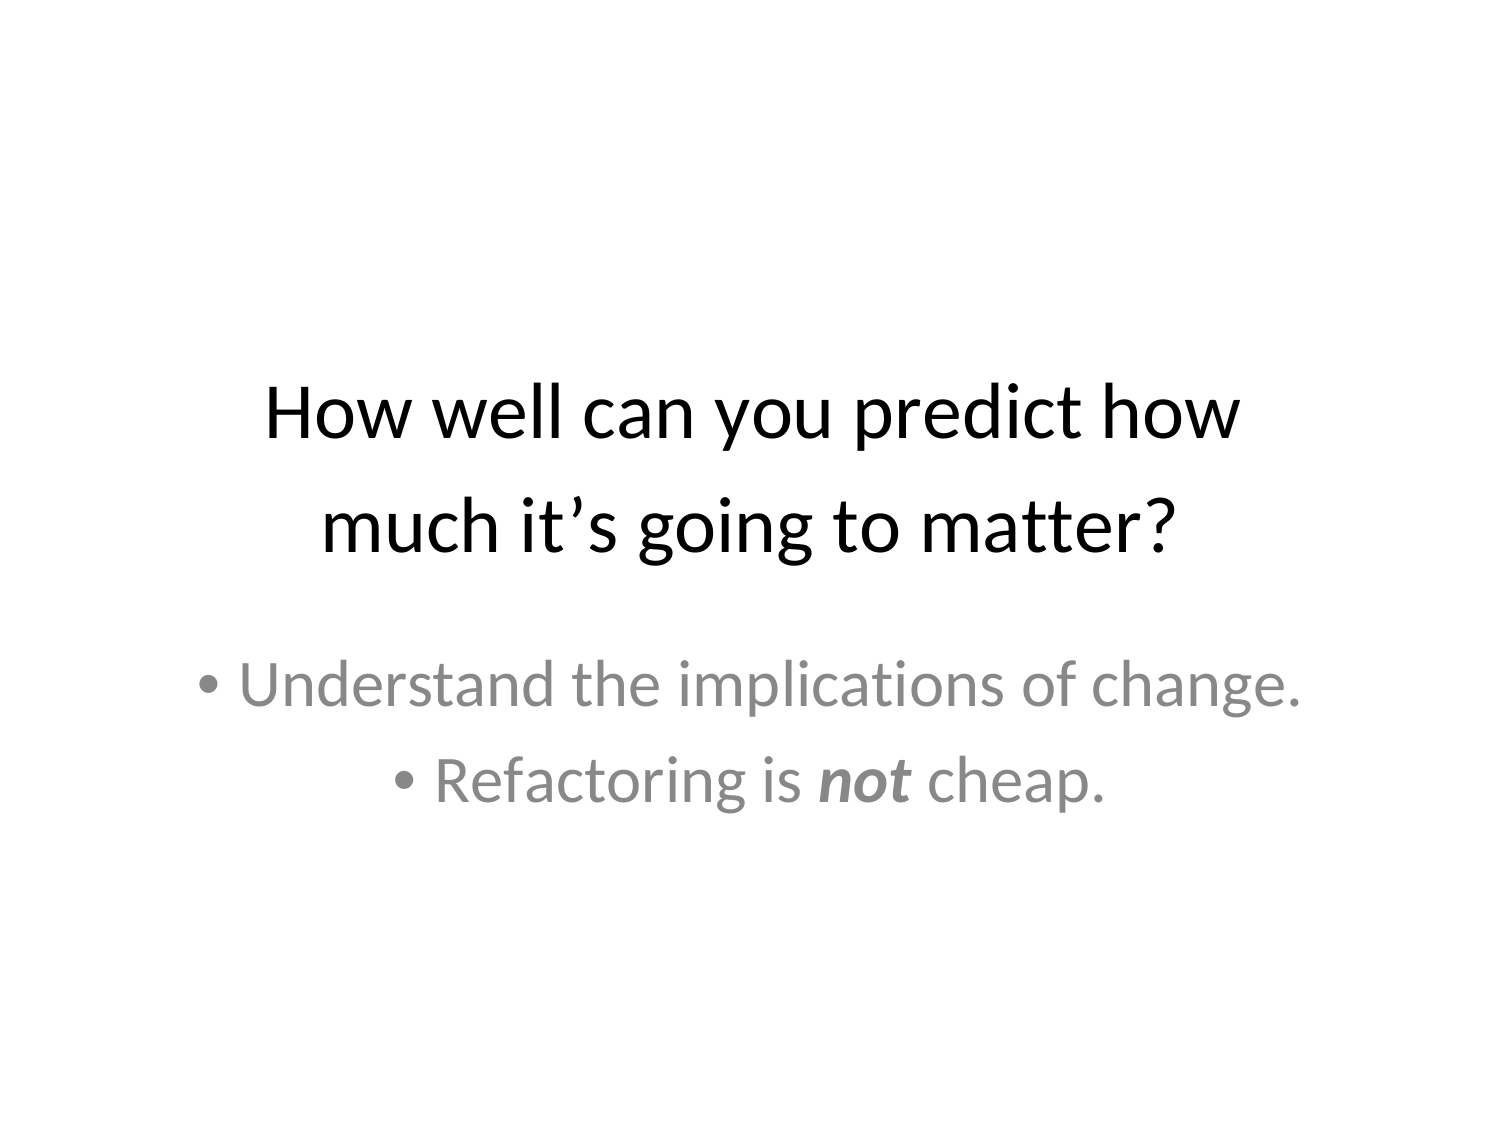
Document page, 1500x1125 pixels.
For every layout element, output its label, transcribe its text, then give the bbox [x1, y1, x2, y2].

text_box How well can you predict how much it’s going to matter? • Understand the implications of change. • Refactoring is not cheap. [188, 375, 1319, 823]
